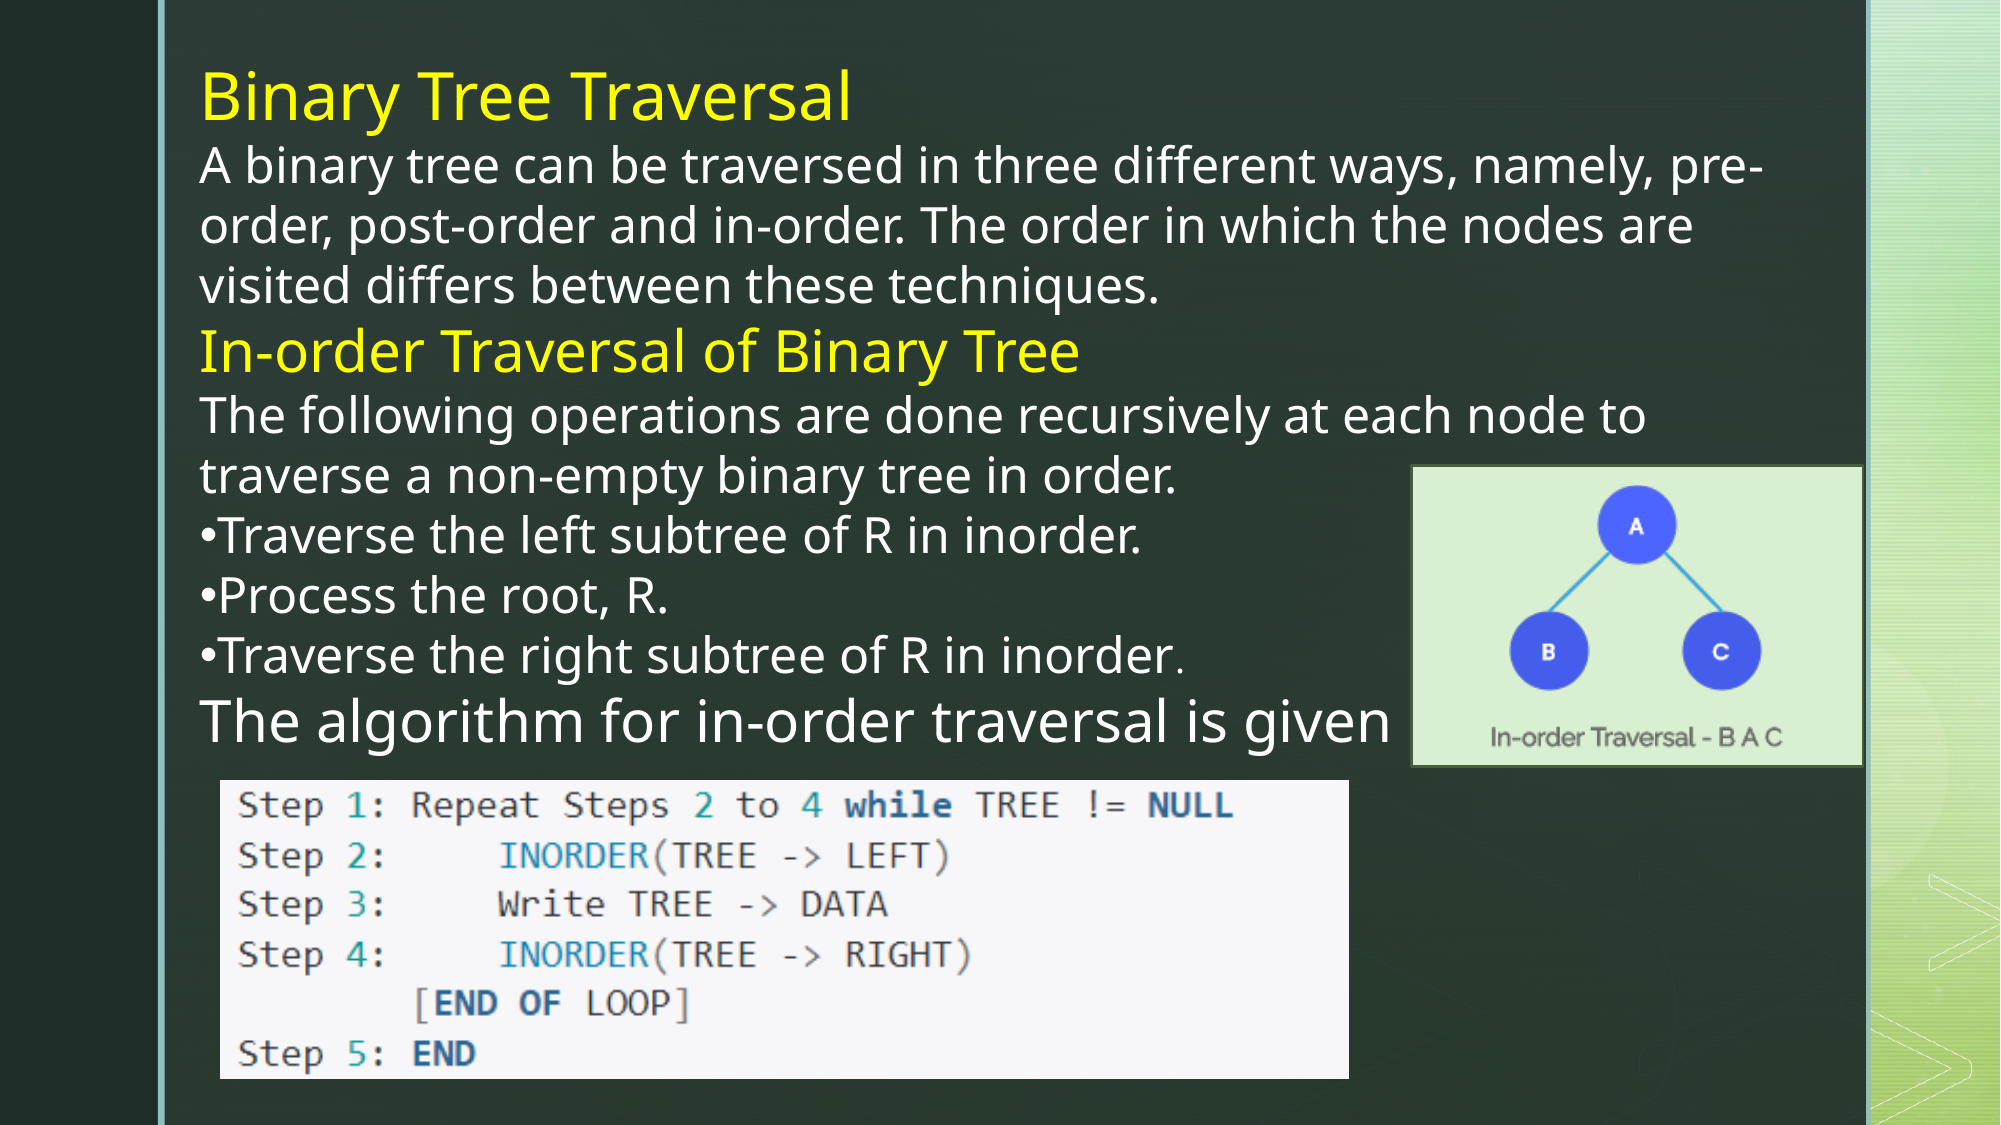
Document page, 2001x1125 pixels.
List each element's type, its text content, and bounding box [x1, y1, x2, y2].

text_box [1410, 464, 1864, 768]
picture [1461, 485, 1814, 754]
picture [220, 779, 1349, 1079]
picture [1871, 0, 2001, 1125]
text_box Binary Tree Traversal A binary tree can be traversed in three different ways, namely, pre-order, post-order and in-order. The order in which the nodes are visited differs between these techniques. In-order Traversal of Binary Tree The following operations are done recursively at each node to traverse a non-empty binary tree in order. Traverse the left subtree of R in inorder. Process the root, R. Traverse the right subtree of R in inorder. The algorithm for in-order traversal is given below: [184, 46, 1864, 877]
